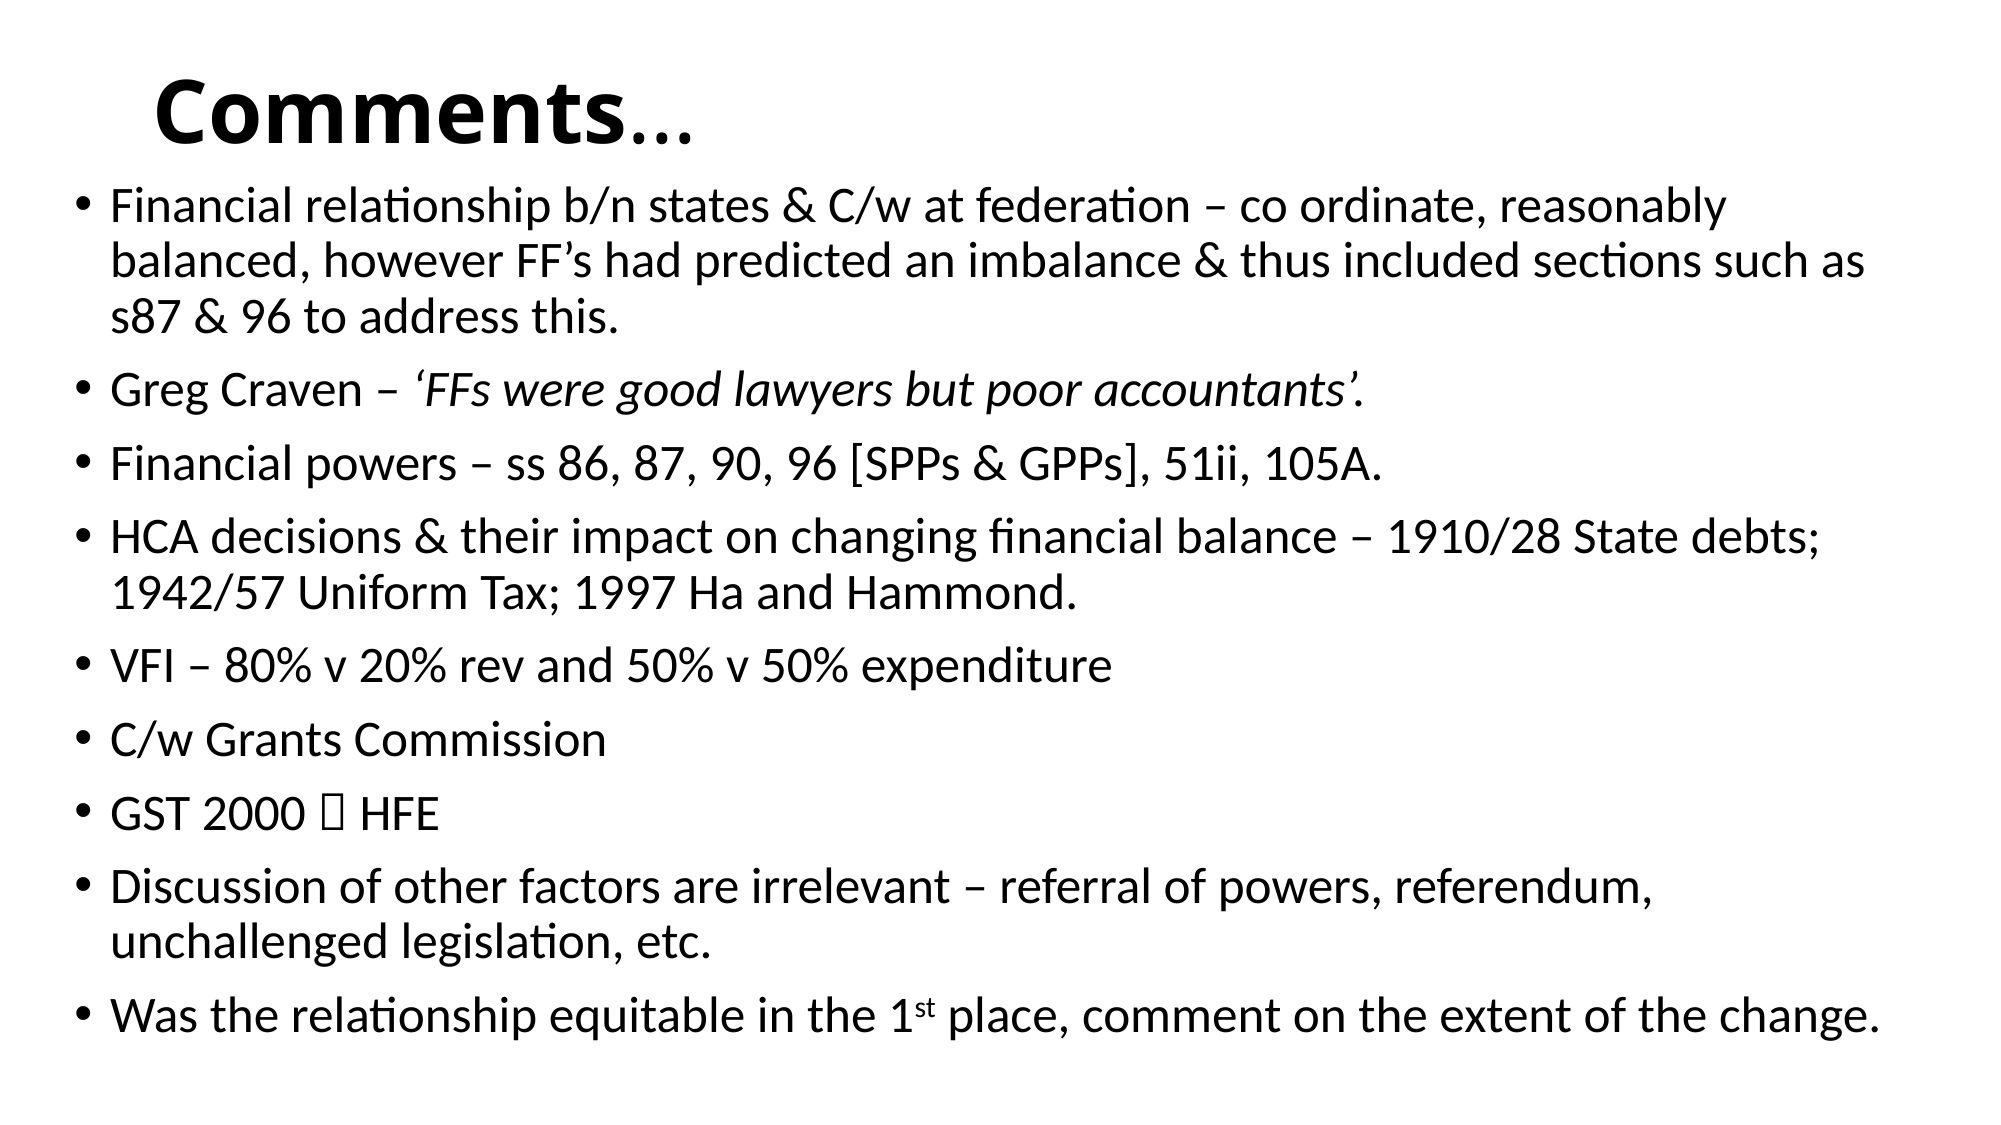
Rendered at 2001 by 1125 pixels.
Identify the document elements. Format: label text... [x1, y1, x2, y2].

list Financial relationship b/n states & C/w at federation – co ordinate, reasonably balanced, however FF’s had predicted an imbalance & thus included sections such as s87 & 96 to address this. Greg Craven – ‘FFs were good lawyers but poor accountants’. Financial powers – ss 86, 87, 90, 96 [SPPs & GPPs], 51ii, 105A. HCA decisions & their impact on changing financial balance – 1910/28 State debts; 1942/57 Uniform Tax; 1997 Ha and Hammond. VFI – 80% v 20% rev and 50% v 50% expenditure C/w Grants Commission GST 2000  HFE Discussion of other factors are irrelevant – referral of powers, referendum, unchallenged legislation, etc. Was the relationship equitable in the 1st place, comment on the extent of the change. [59, 170, 1933, 1099]
title Comments… [137, 59, 1863, 170]
